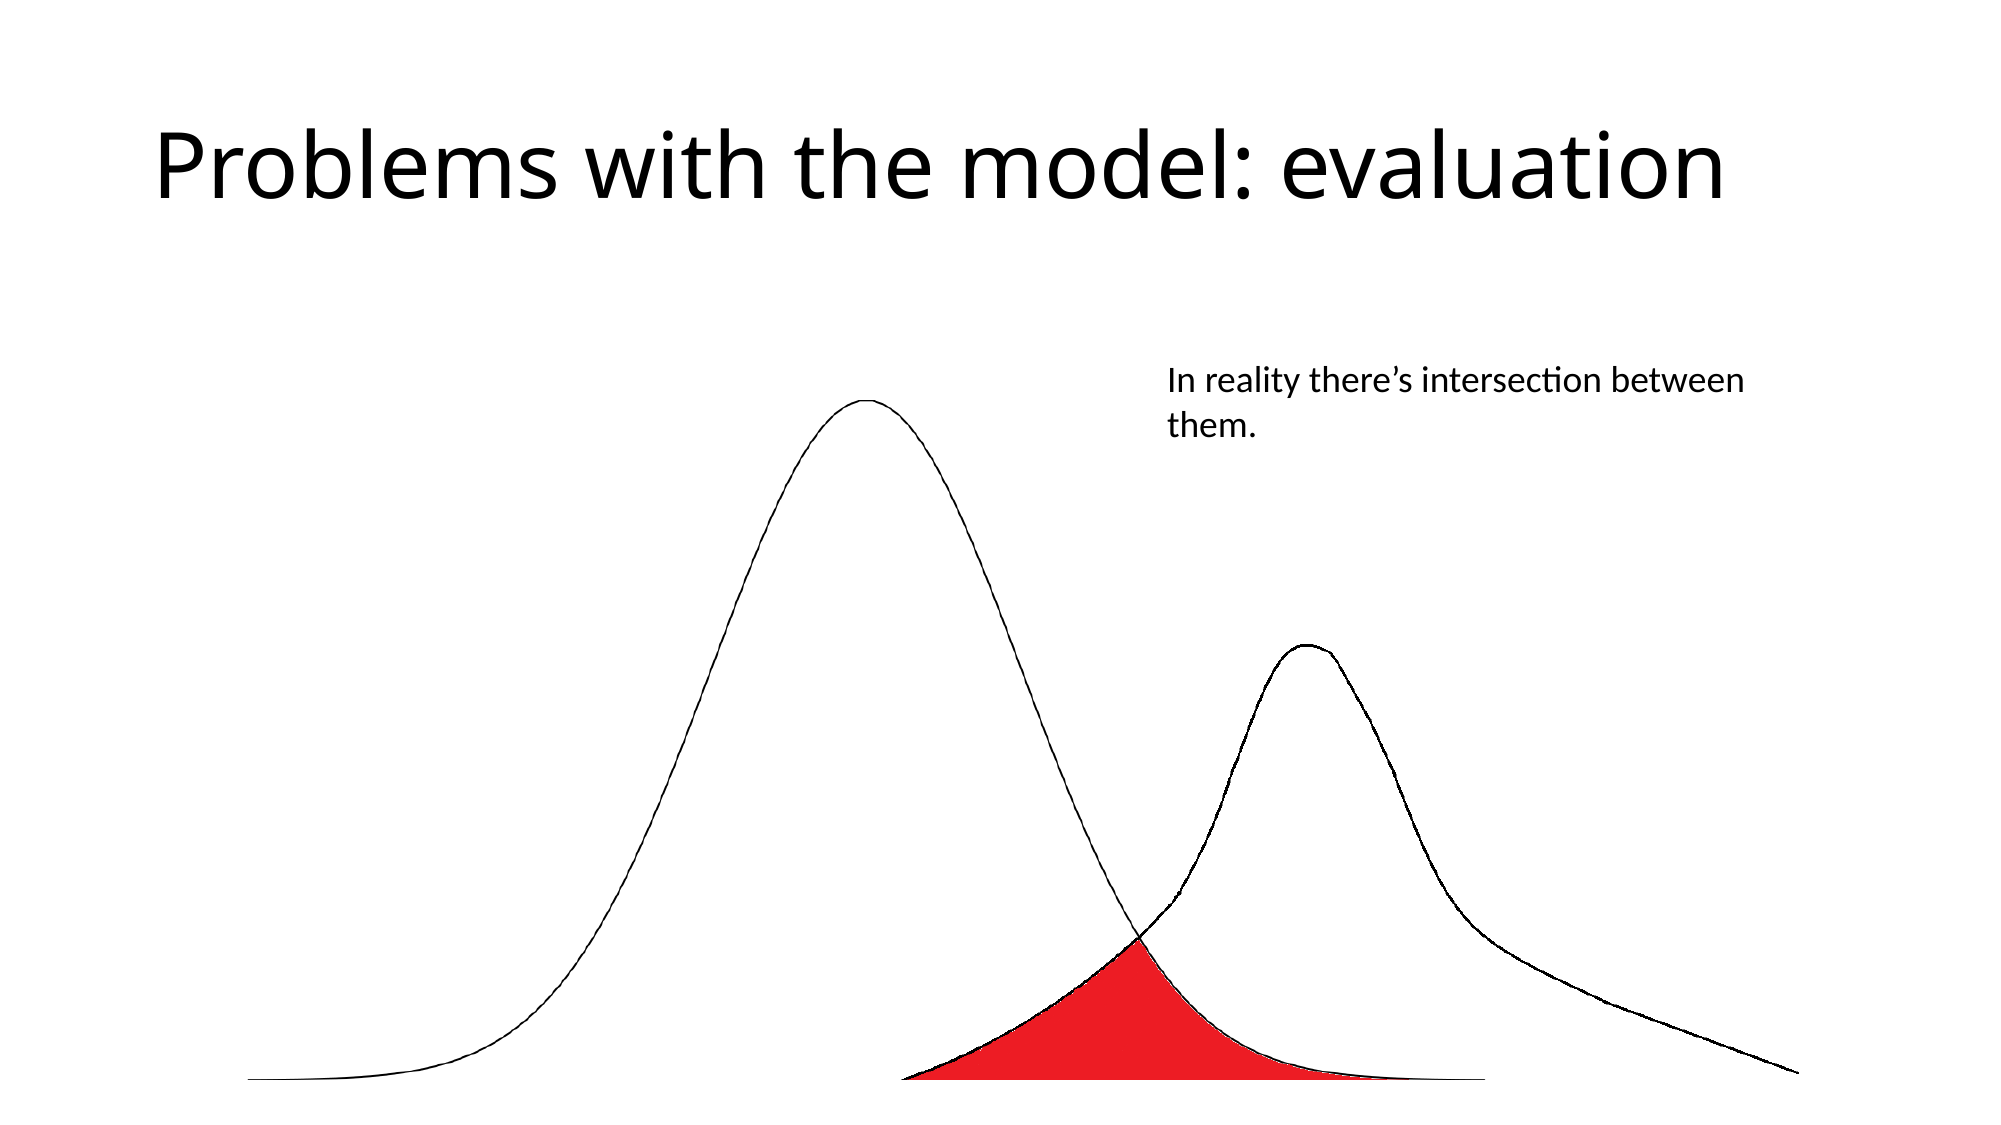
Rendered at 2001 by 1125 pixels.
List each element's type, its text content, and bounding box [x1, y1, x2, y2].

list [247, 399, 1863, 1080]
text_box In reality there’s intersection between them. [1152, 347, 1809, 399]
title Problems with the model: evaluation [137, 59, 1863, 278]
